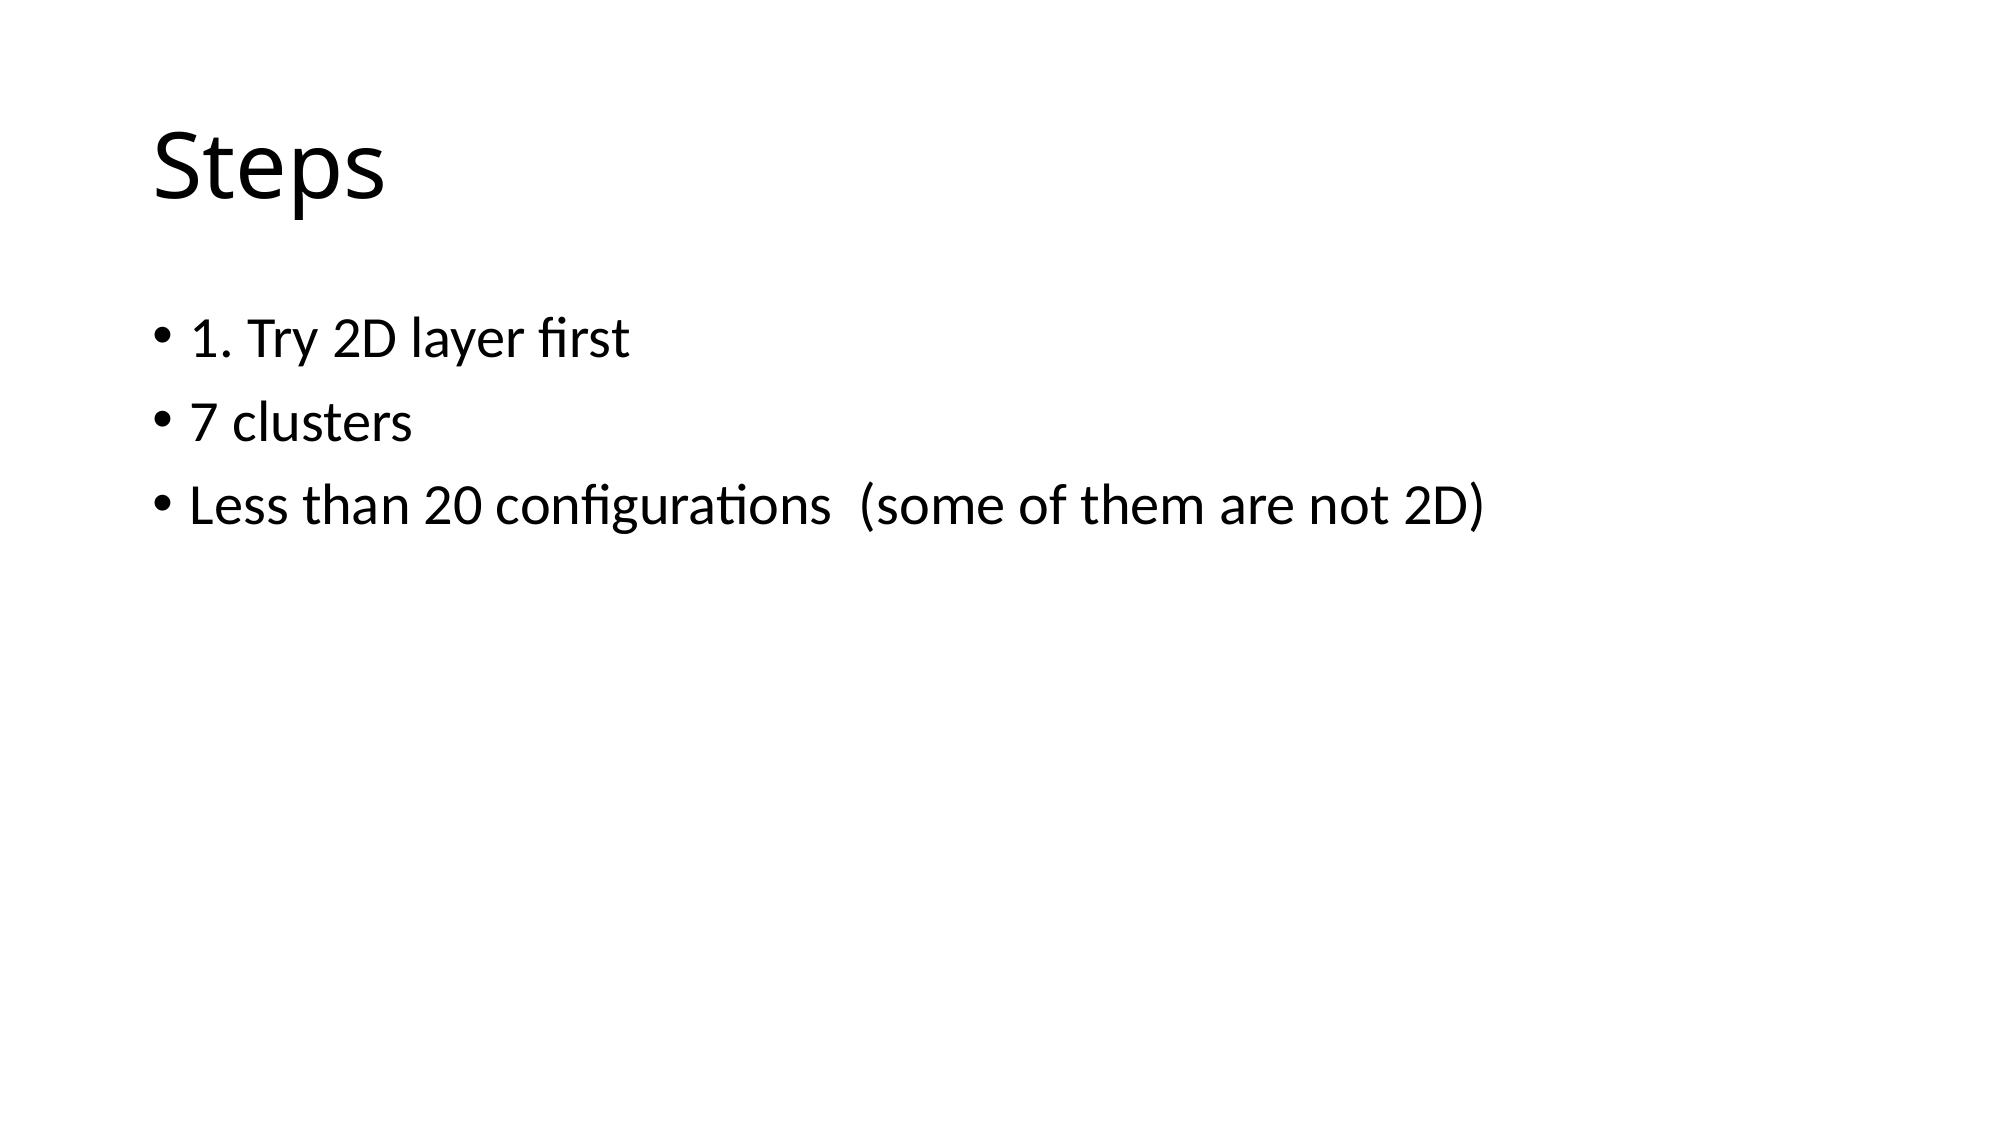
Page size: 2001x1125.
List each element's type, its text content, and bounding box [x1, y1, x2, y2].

title Steps [137, 59, 1863, 278]
list 1. Try 2D layer first 7 clusters Less than 20 configurations (some of them are not 2D) [137, 299, 1863, 1014]
